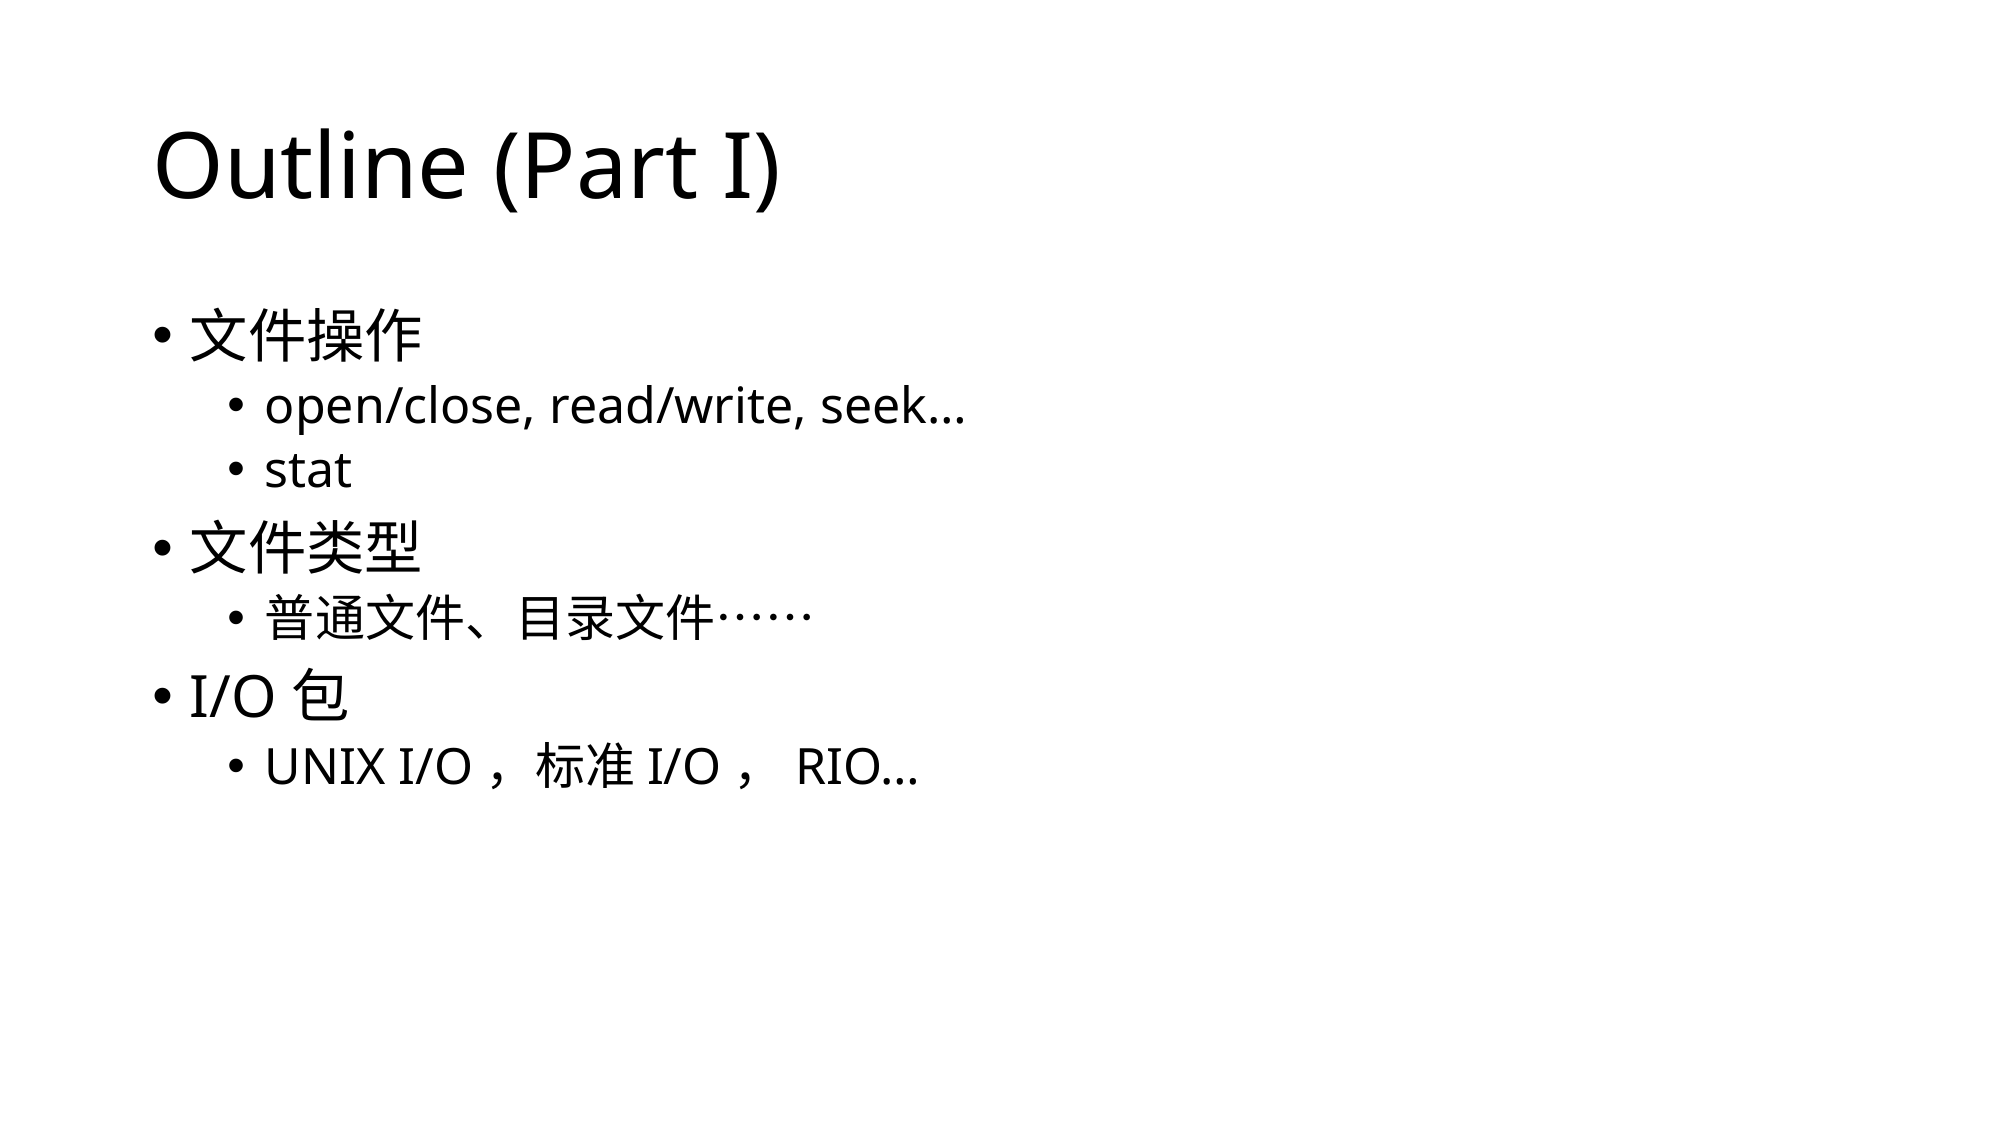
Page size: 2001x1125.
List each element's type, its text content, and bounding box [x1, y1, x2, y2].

list 文件操作 open/close, read/write, seek… stat 文件类型 普通文件、目录文件…… I/O包 UNIX I/O，标准I/O，RIO… [137, 299, 1863, 1014]
title Outline (Part I) [137, 59, 1863, 278]
